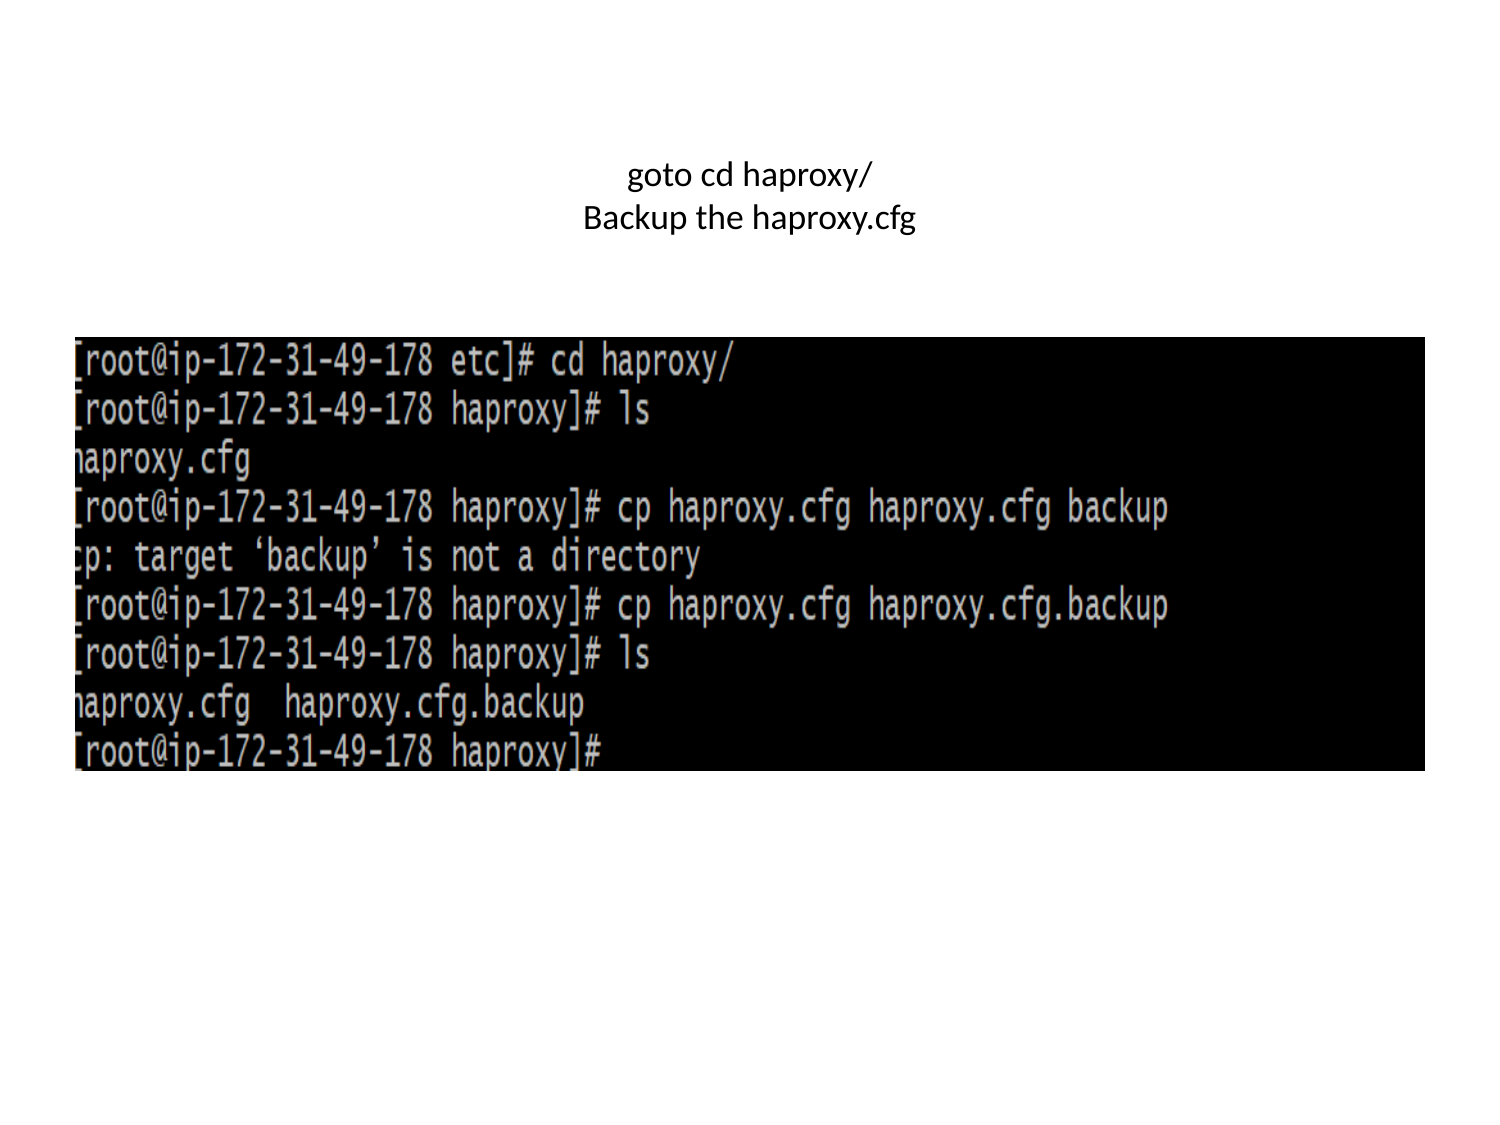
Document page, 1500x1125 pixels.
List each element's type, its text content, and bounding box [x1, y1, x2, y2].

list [74, 337, 1426, 771]
title goto cd haproxy/ Backup the haproxy.cfg [75, 99, 1425, 288]
